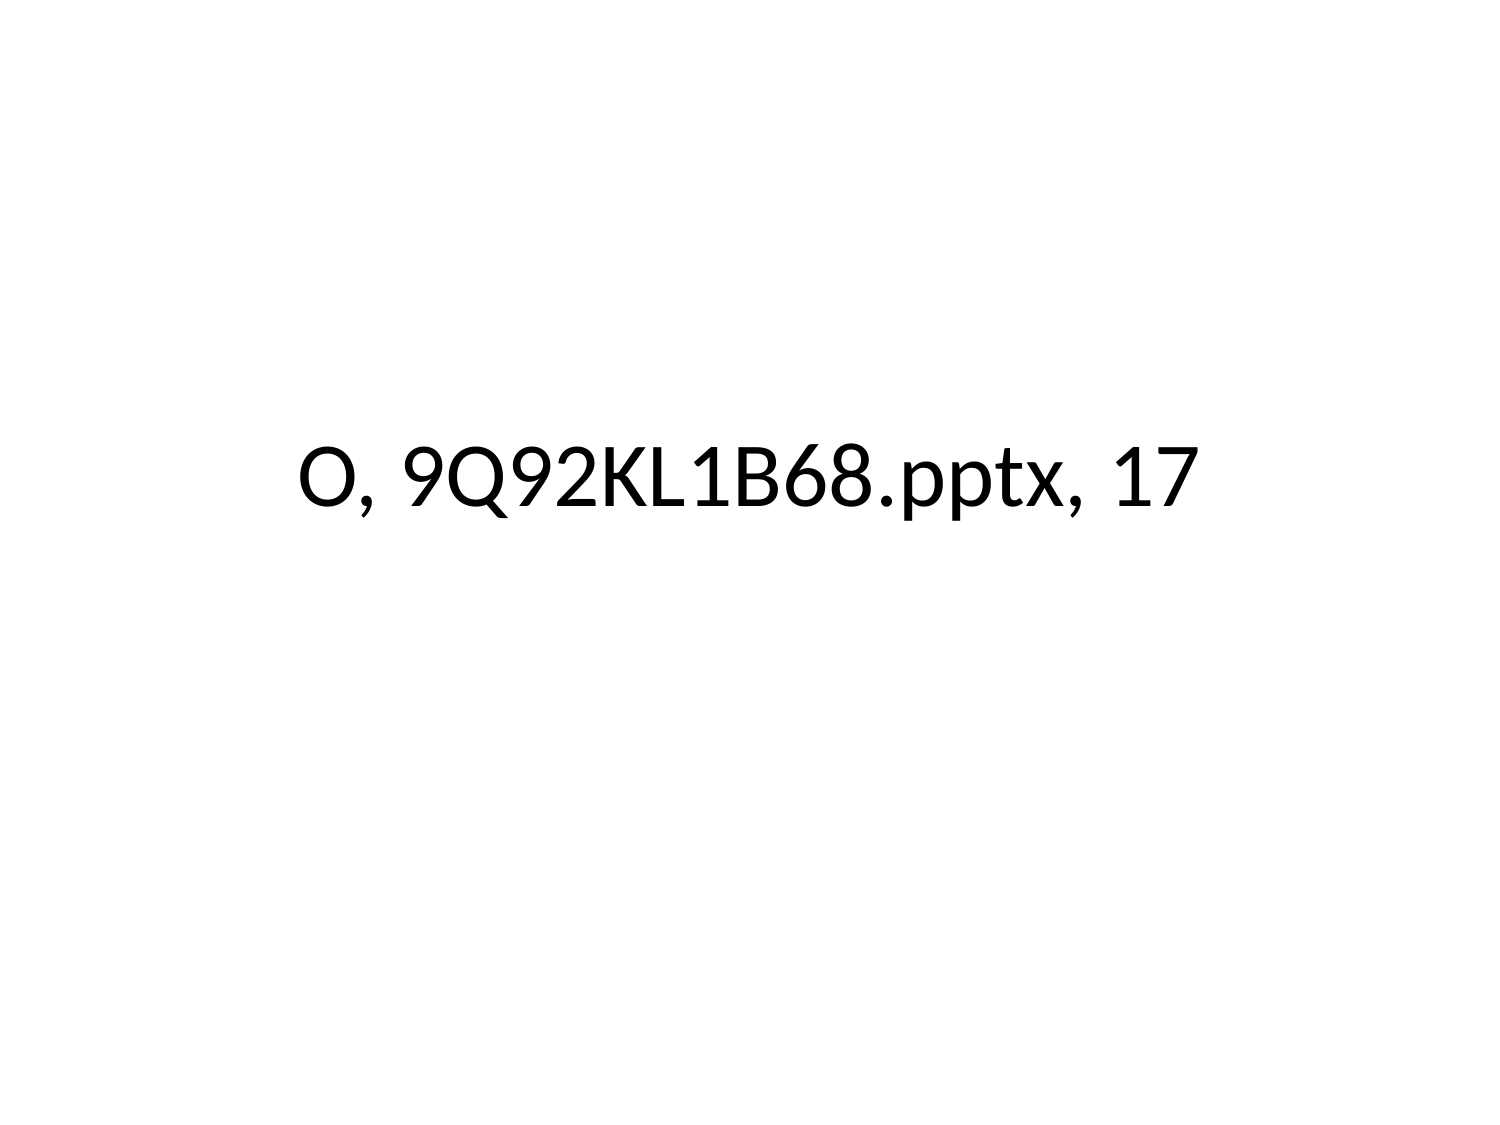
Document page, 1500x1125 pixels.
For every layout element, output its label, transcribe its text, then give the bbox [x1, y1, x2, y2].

title O, 9Q92KL1B68.pptx, 17 [112, 349, 1388, 591]
